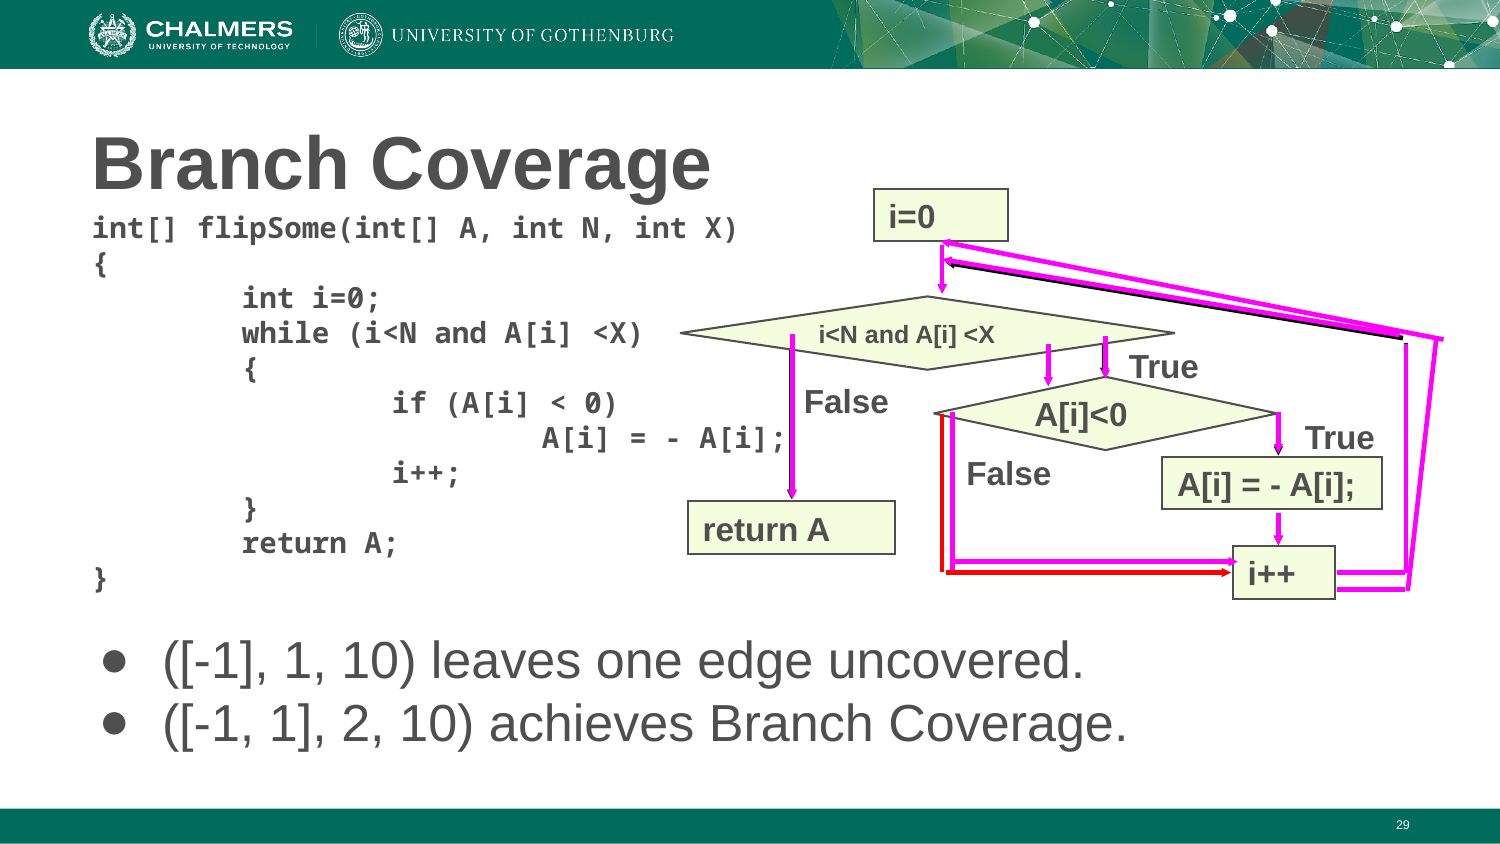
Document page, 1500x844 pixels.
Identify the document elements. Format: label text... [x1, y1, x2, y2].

text_box False [798, 373, 924, 413]
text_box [940, 241, 1444, 340]
slide_number ‹#› [1074, 809, 1425, 844]
text_box A[i] = - A[i]; [1162, 456, 1382, 510]
picture [64, 0, 696, 85]
picture [759, 0, 1500, 68]
title Branch Coverage [76, 100, 1425, 211]
text_box True [1289, 409, 1400, 449]
text_box i=0 [873, 188, 1008, 242]
text_box int[] flipSome(int[] A, int N, int X) { int i=0; while (i<N and A[i] <X) { if (A[i] < 0) A[i] = - A[i]; i++; } return A; } [76, 202, 830, 554]
text_box i++ [1232, 545, 1336, 599]
text_box A[i]<0 [933, 377, 1276, 451]
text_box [1407, 348, 1437, 592]
text_box ([-1], 1, 10) leaves one edge uncovered. ([-1, 1], 2, 10) achieves Branch Coverage. [72, 611, 1154, 767]
text_box return A [687, 501, 895, 554]
text_box False [957, 444, 1075, 485]
text_box True [1113, 349, 1249, 378]
text_box i<N and A[i] <X [680, 296, 1043, 370]
